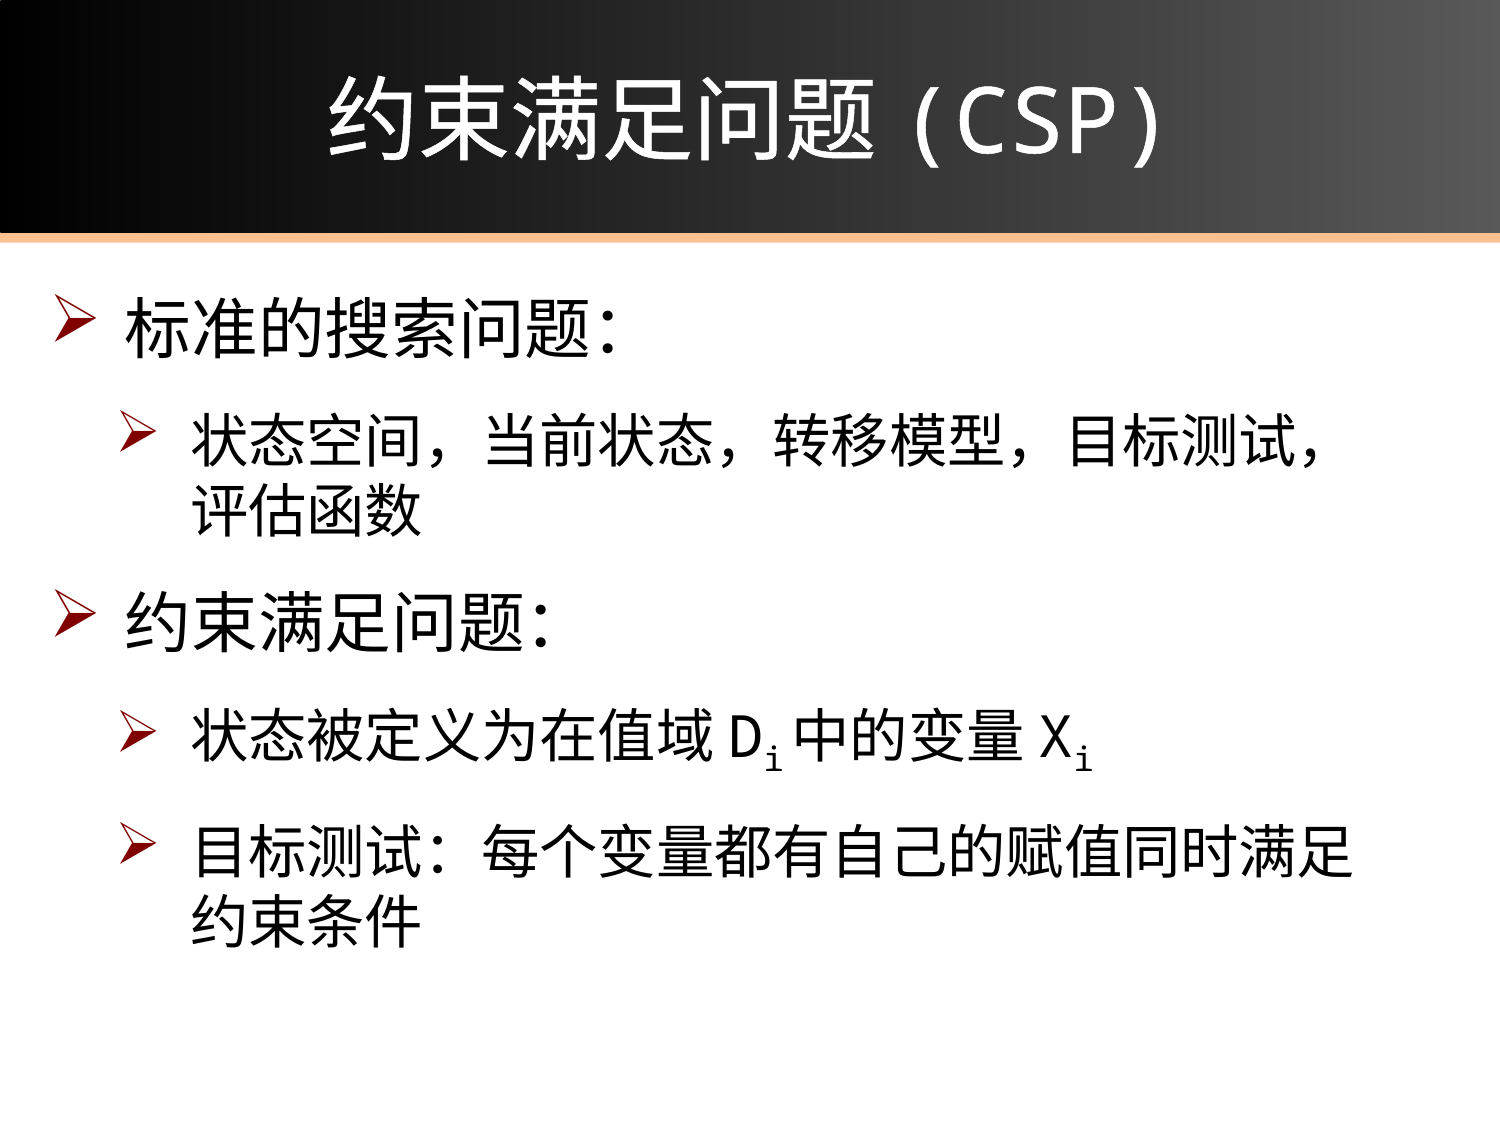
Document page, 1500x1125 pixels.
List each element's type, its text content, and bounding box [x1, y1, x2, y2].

list 标准的搜索问题： 状态空间，当前状态，转移模型，目标测试，评估函数 约束满足问题： 状态被定义为在值域Di中的变量Xi 目标测试：每个变量都有自己的赋值同时满足约束条件 [29, 278, 1425, 1076]
title 约束满足问题(CSP) [0, 0, 1500, 233]
